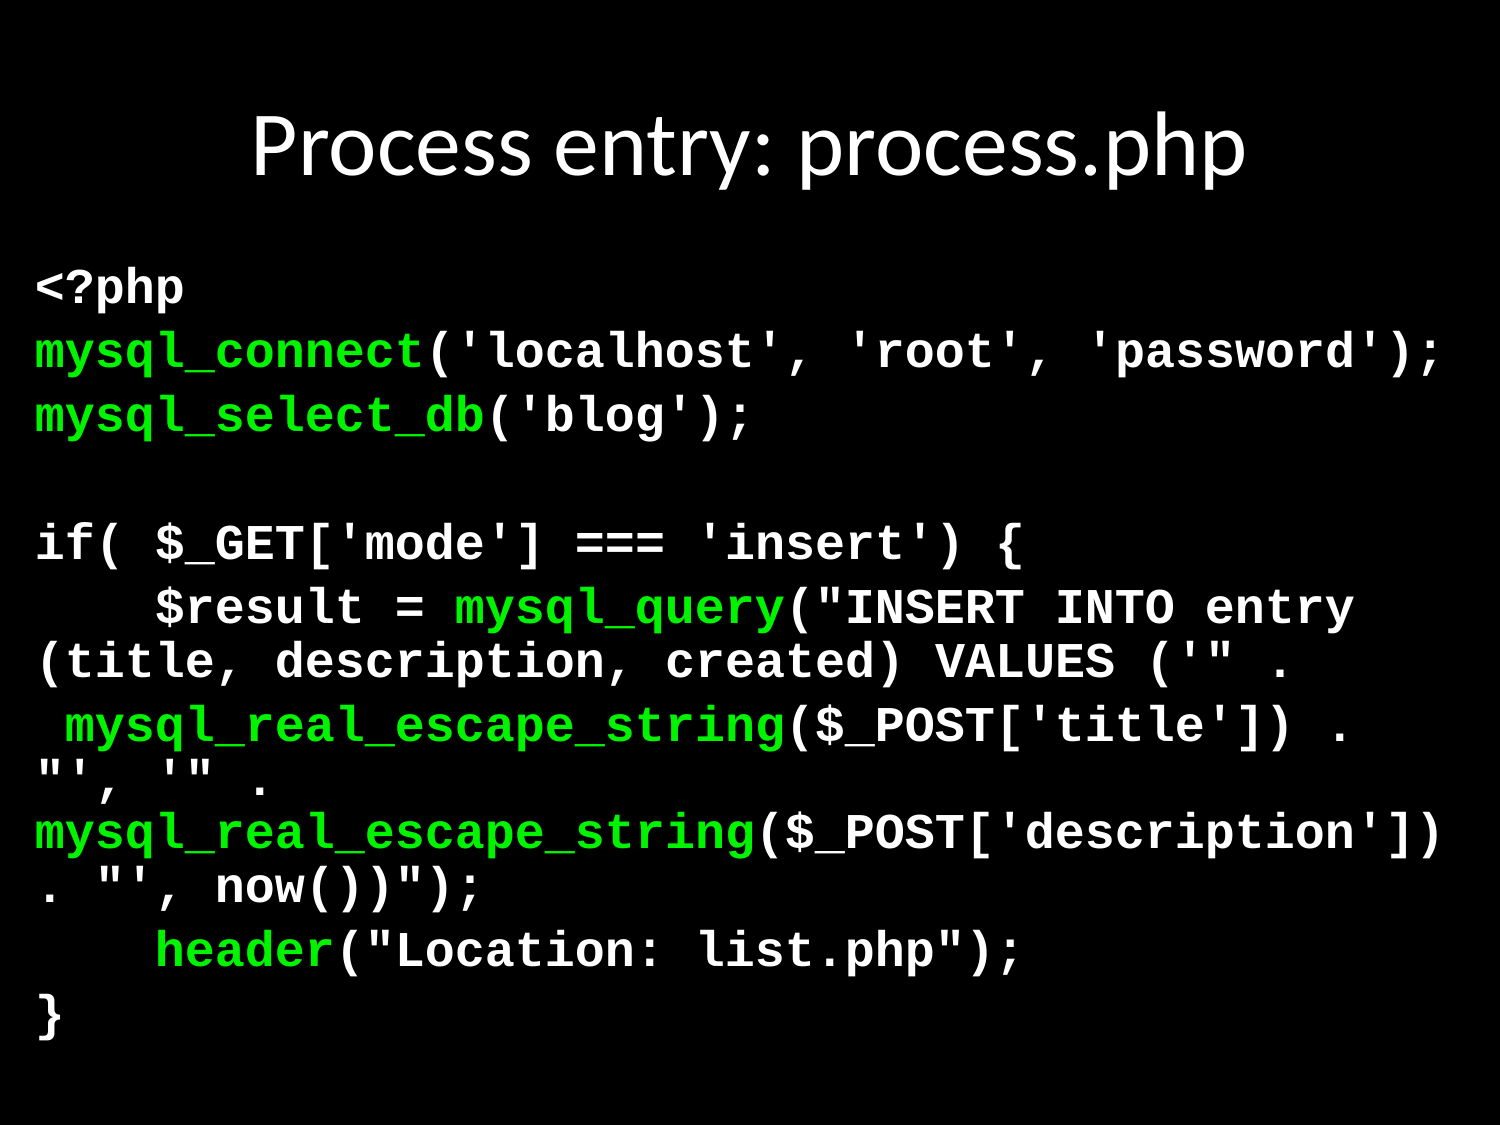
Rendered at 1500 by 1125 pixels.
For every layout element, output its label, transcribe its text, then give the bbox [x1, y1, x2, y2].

list <?php mysql_connect('localhost', 'root', 'password'); mysql_select_db('blog'); if( $_GET['mode'] === 'insert') { $result = mysql_query("INSERT INTO entry (title, description, created) VALUES ('" . mysql_real_escape_string($_POST['title']) . "', '" . mysql_real_escape_string($_POST['description']) . "', now())"); header("Location: list.php"); } [19, 252, 1477, 1104]
title Process entry: process.php [75, 45, 1425, 233]
